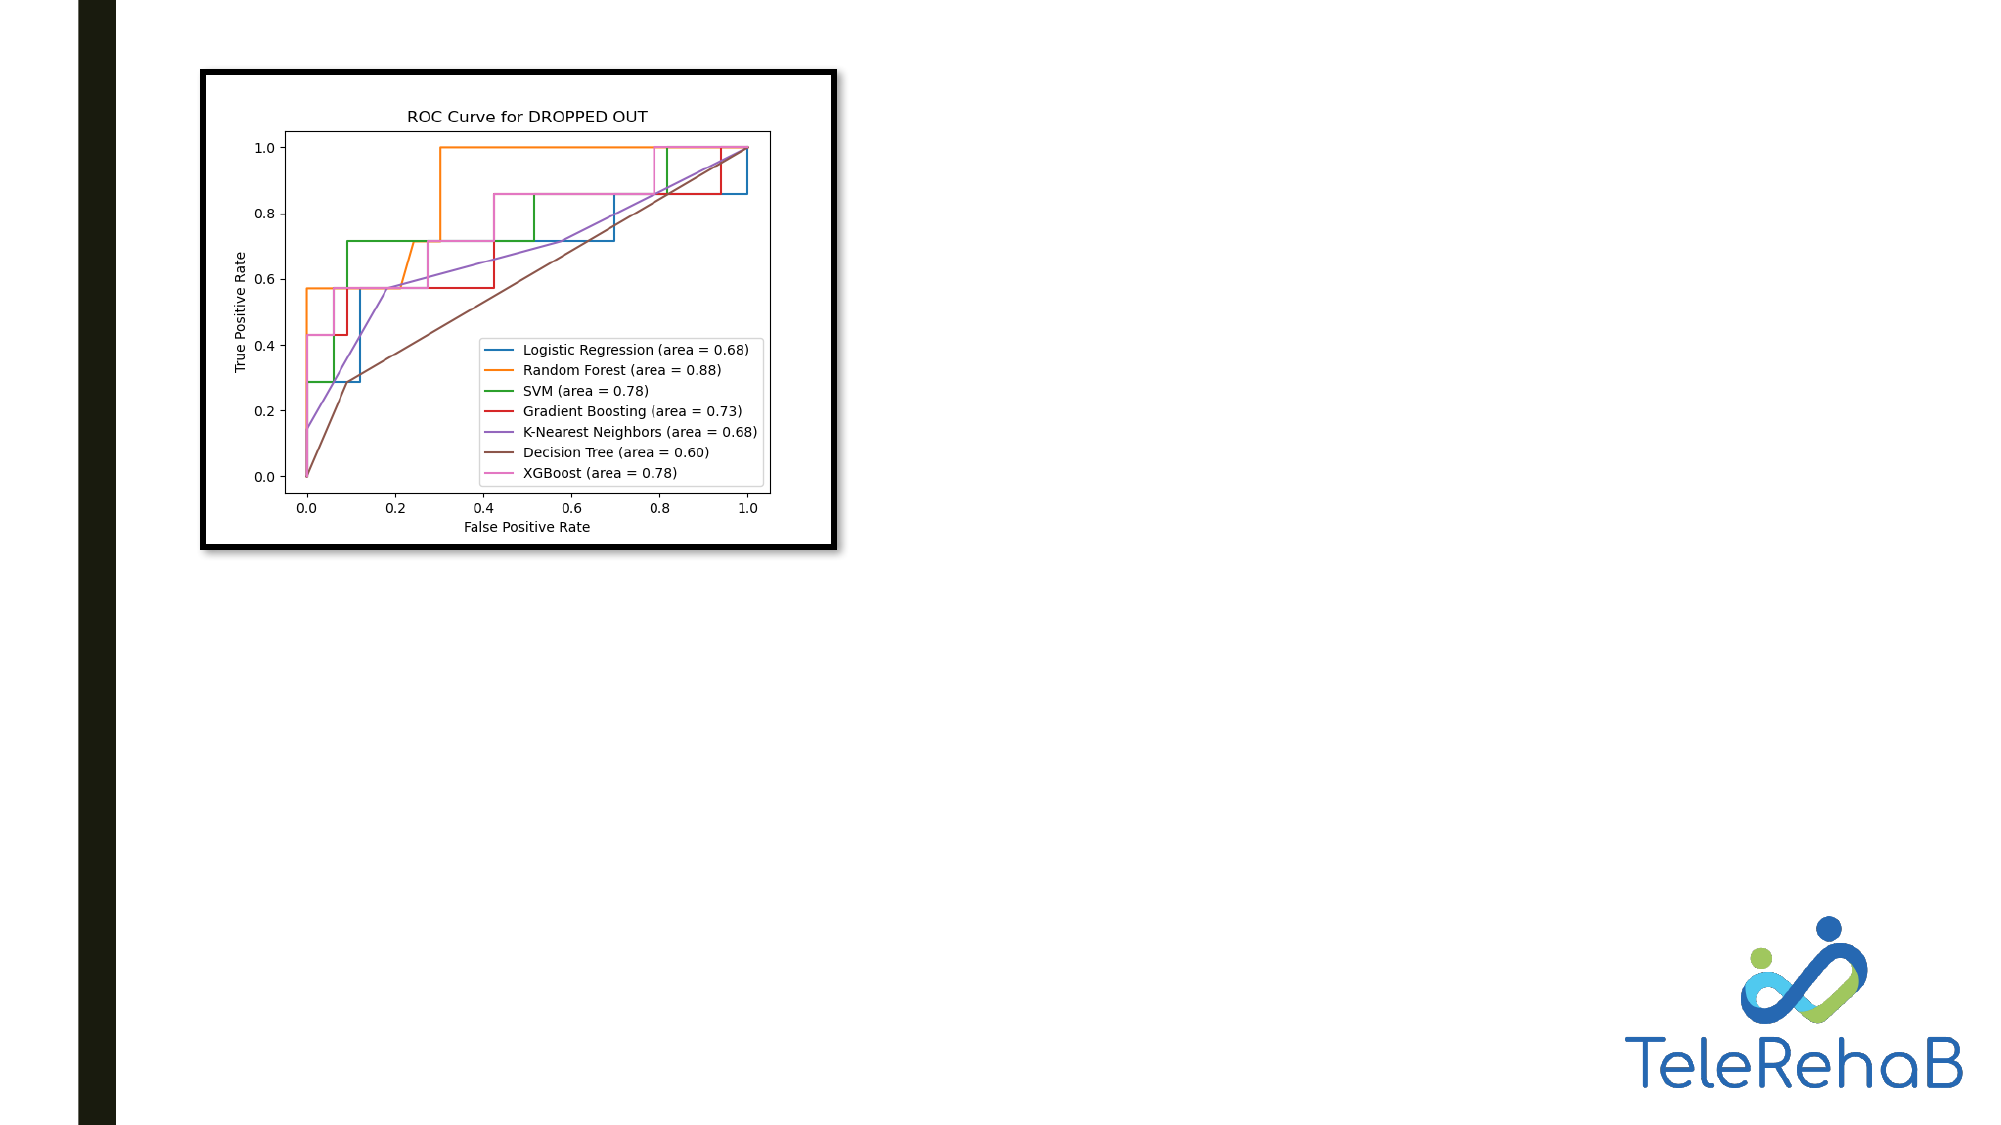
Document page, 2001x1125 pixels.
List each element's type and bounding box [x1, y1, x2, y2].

picture [206, 74, 832, 544]
picture [1624, 916, 1963, 1088]
